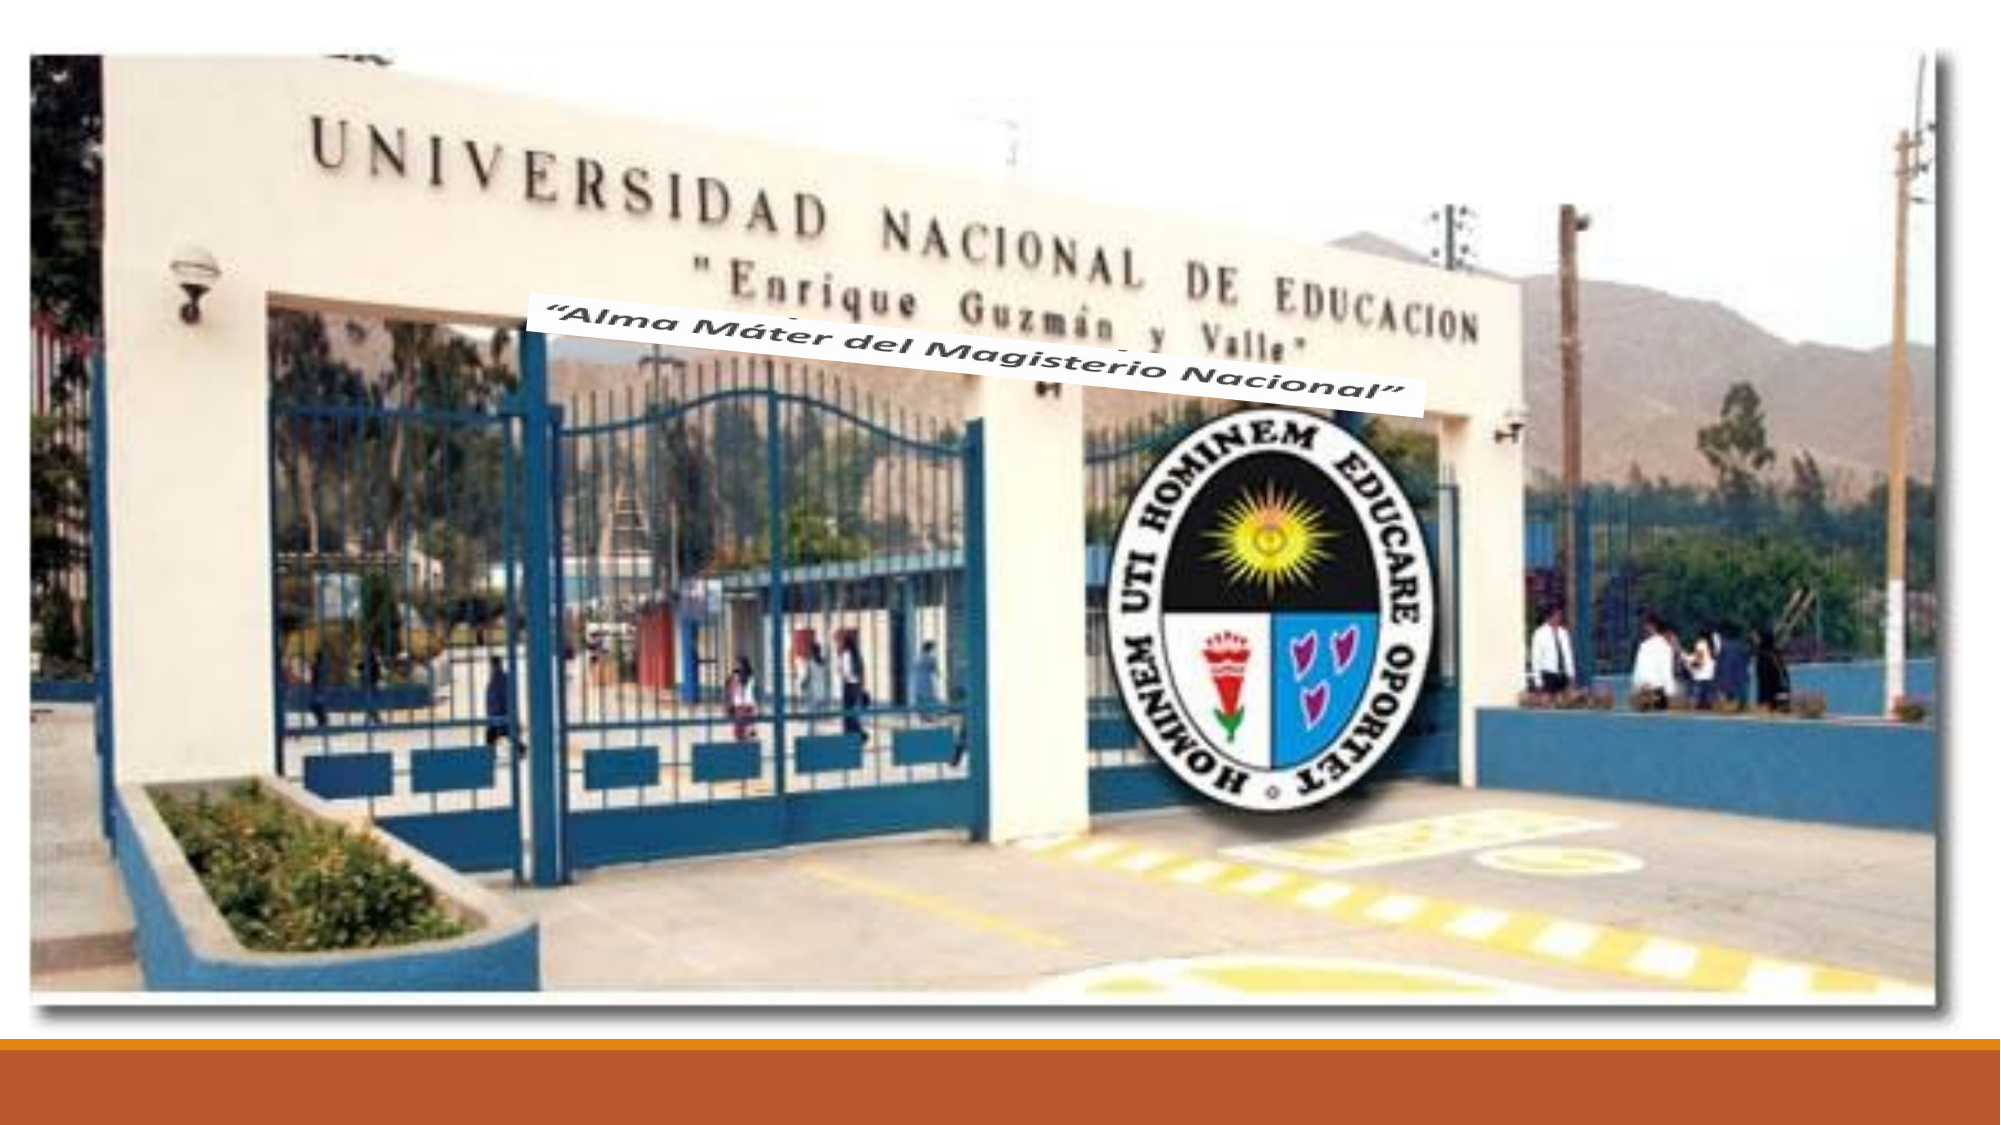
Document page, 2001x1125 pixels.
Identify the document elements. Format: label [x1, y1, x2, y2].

text_box [0, 1051, 2000, 1125]
text_box [28, 47, 1963, 1033]
text_box [0, 1039, 2000, 1051]
text_box [526, 292, 1427, 418]
